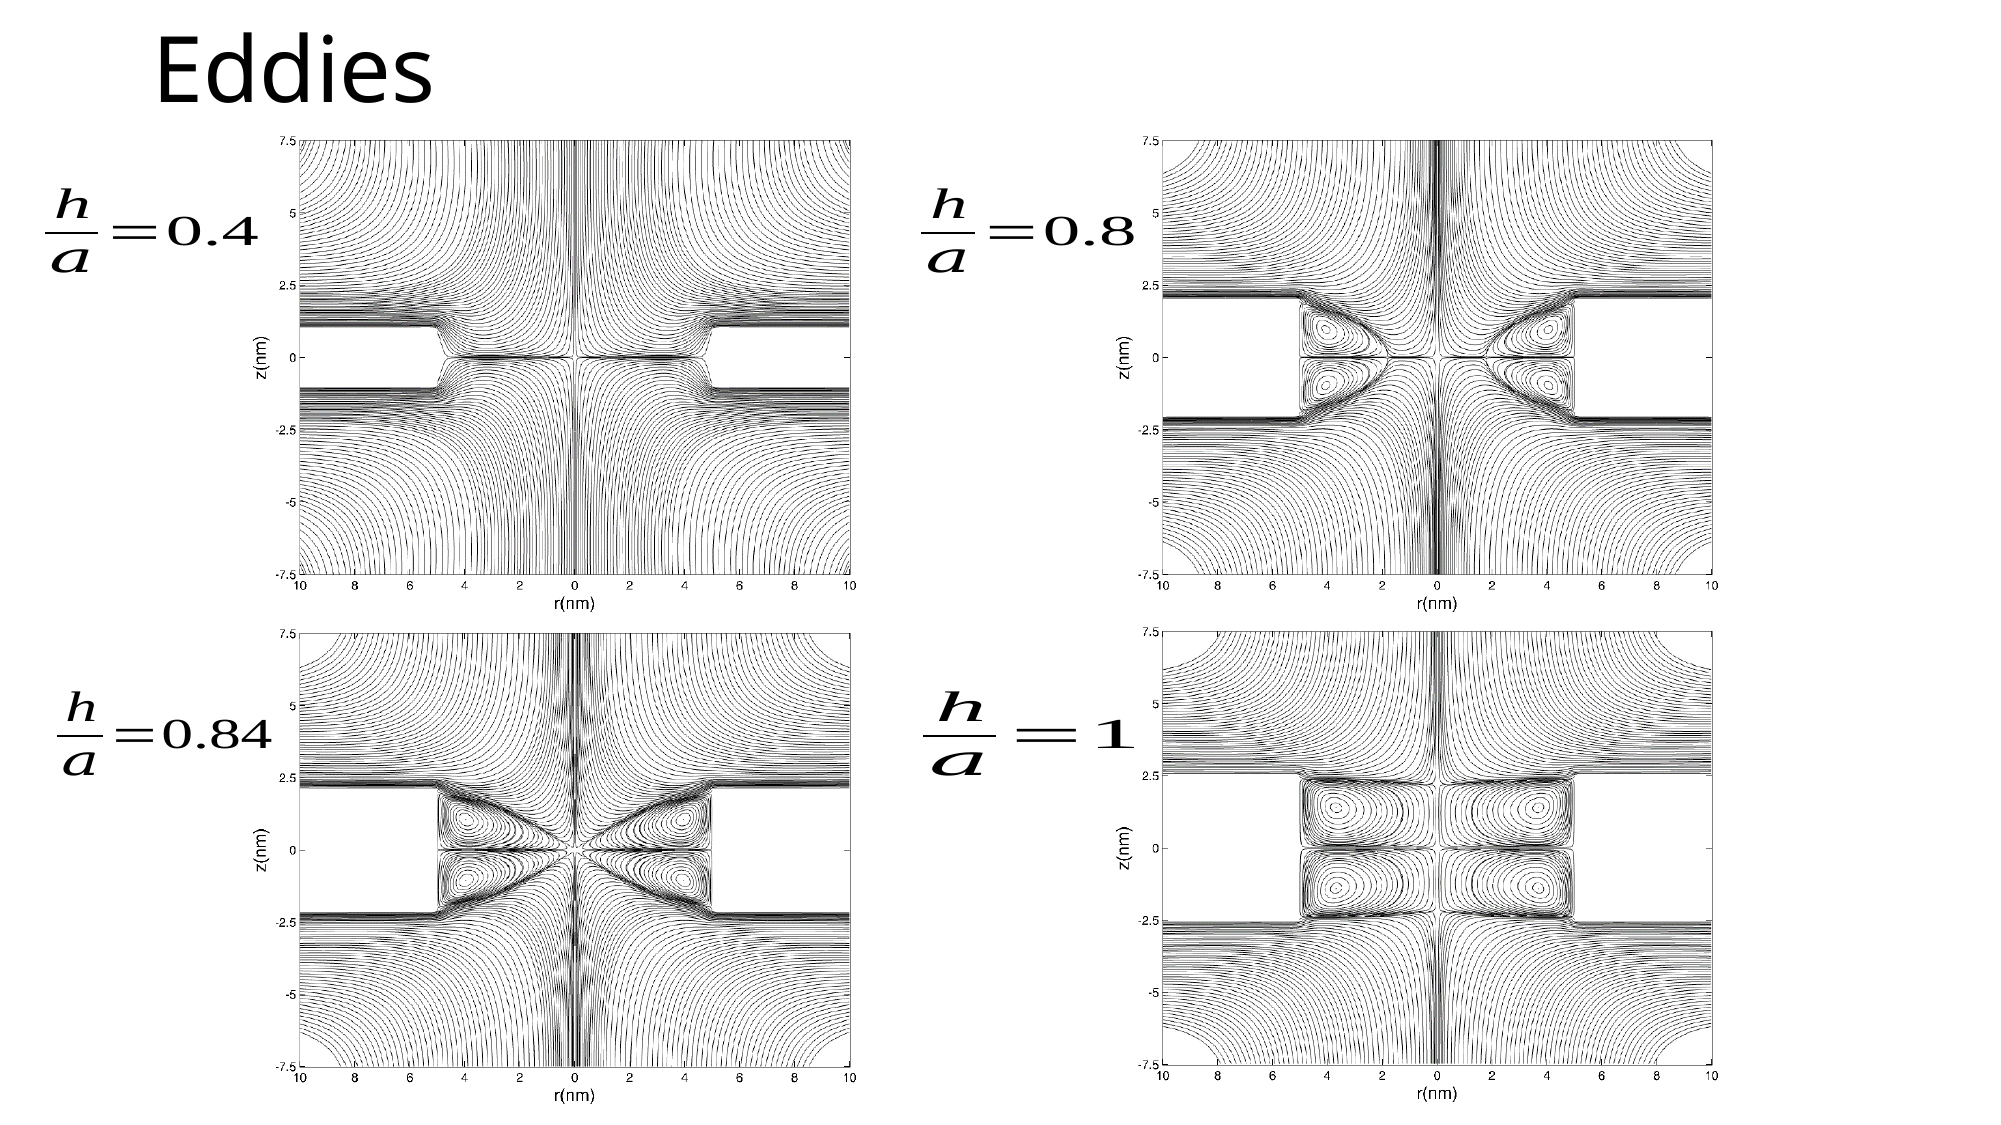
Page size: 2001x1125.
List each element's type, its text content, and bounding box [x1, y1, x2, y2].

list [207, 129, 917, 622]
picture [1069, 129, 1779, 1123]
title Eddies [137, 0, 1863, 182]
picture [207, 622, 917, 1125]
